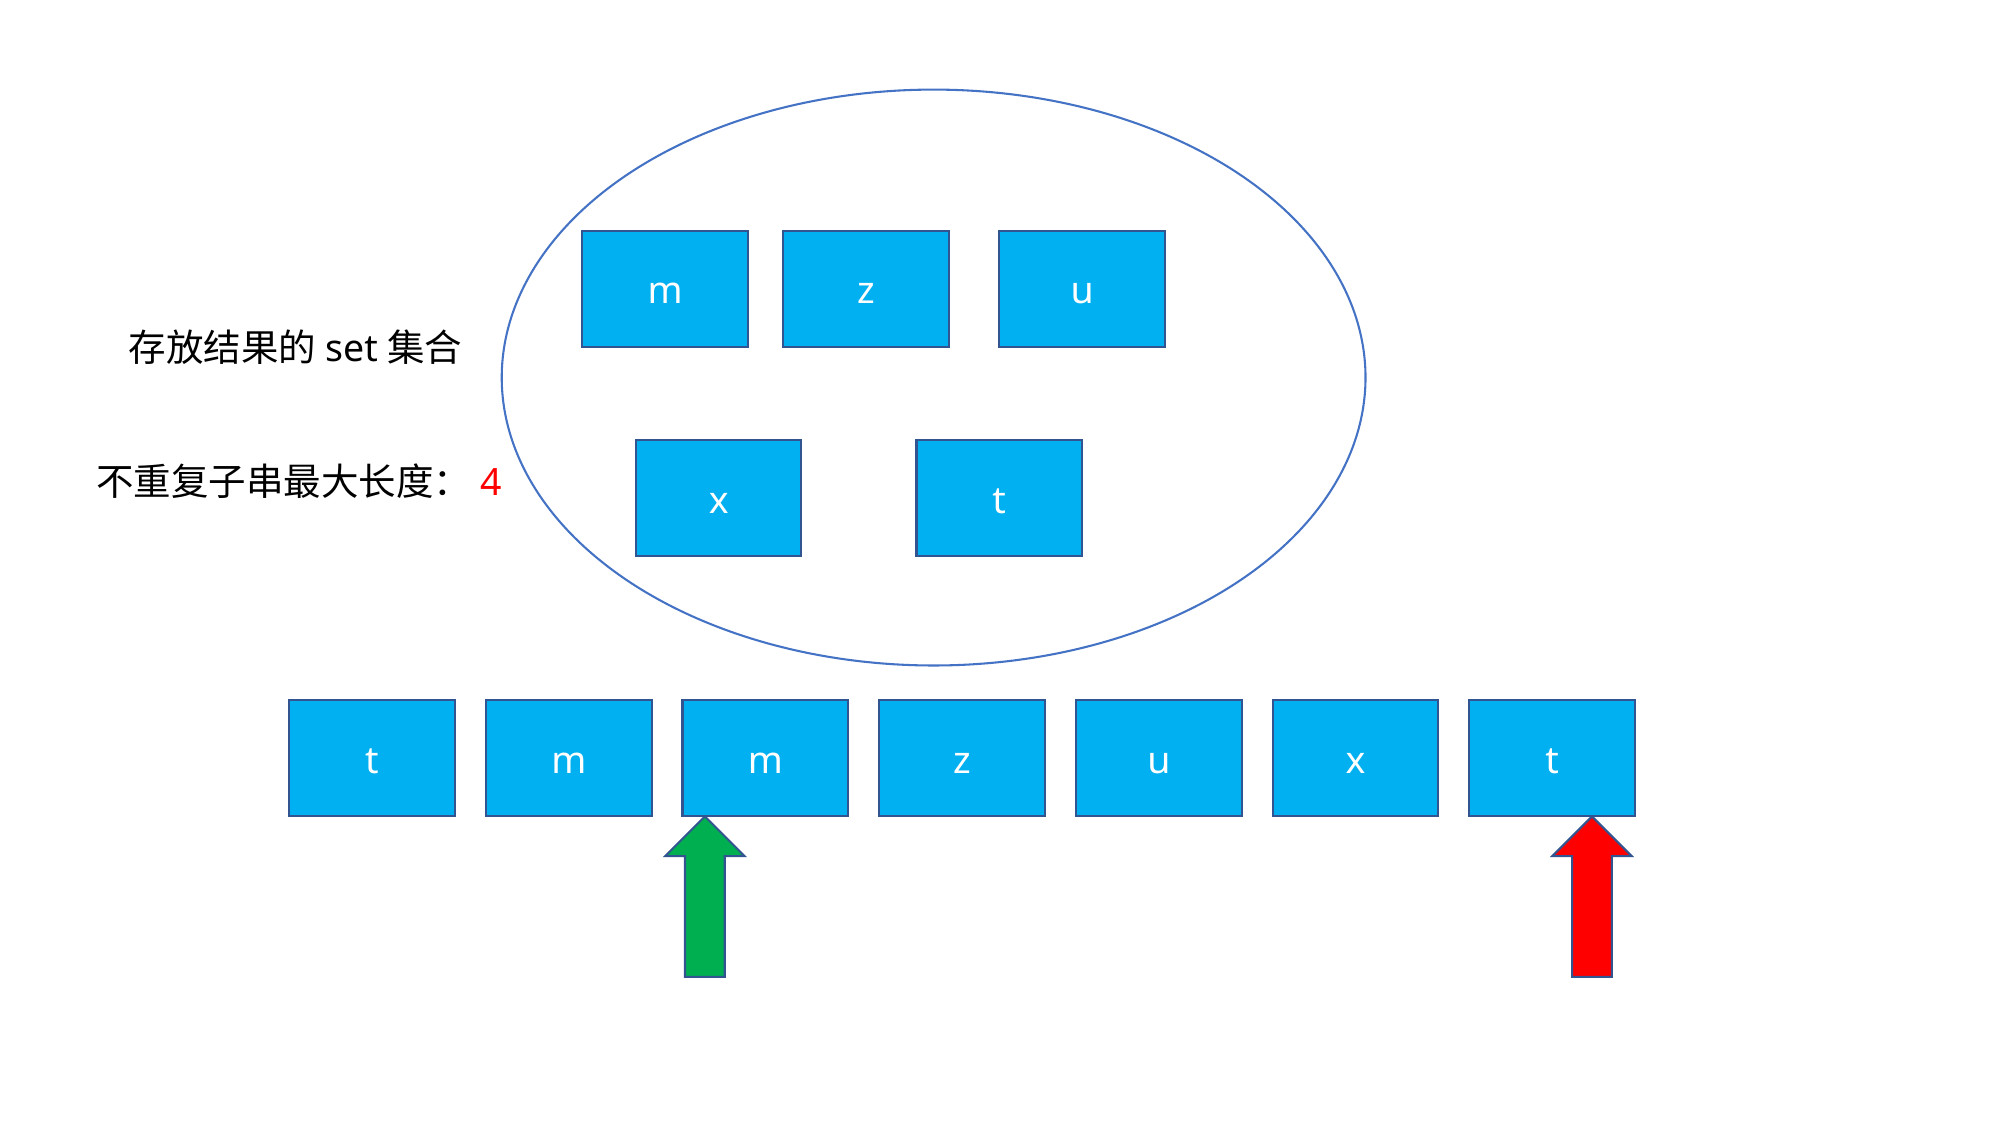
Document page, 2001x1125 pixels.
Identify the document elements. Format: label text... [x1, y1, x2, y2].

text_box z [878, 699, 1046, 817]
text_box m [485, 699, 653, 817]
text_box [662, 814, 748, 978]
text_box [500, 88, 1367, 667]
text_box m [581, 230, 749, 348]
text_box x [1272, 699, 1439, 817]
text_box 不重复子串最大长度：4 [81, 450, 517, 510]
text_box t [1468, 699, 1636, 817]
text_box t [915, 439, 1083, 557]
text_box [1549, 814, 1635, 978]
text_box m [681, 699, 849, 817]
text_box u [998, 230, 1166, 348]
text_box z [782, 230, 950, 348]
text_box t [288, 699, 456, 817]
text_box 存放结果的set集合 [114, 316, 477, 377]
text_box u [1075, 699, 1243, 817]
text_box x [635, 439, 802, 557]
